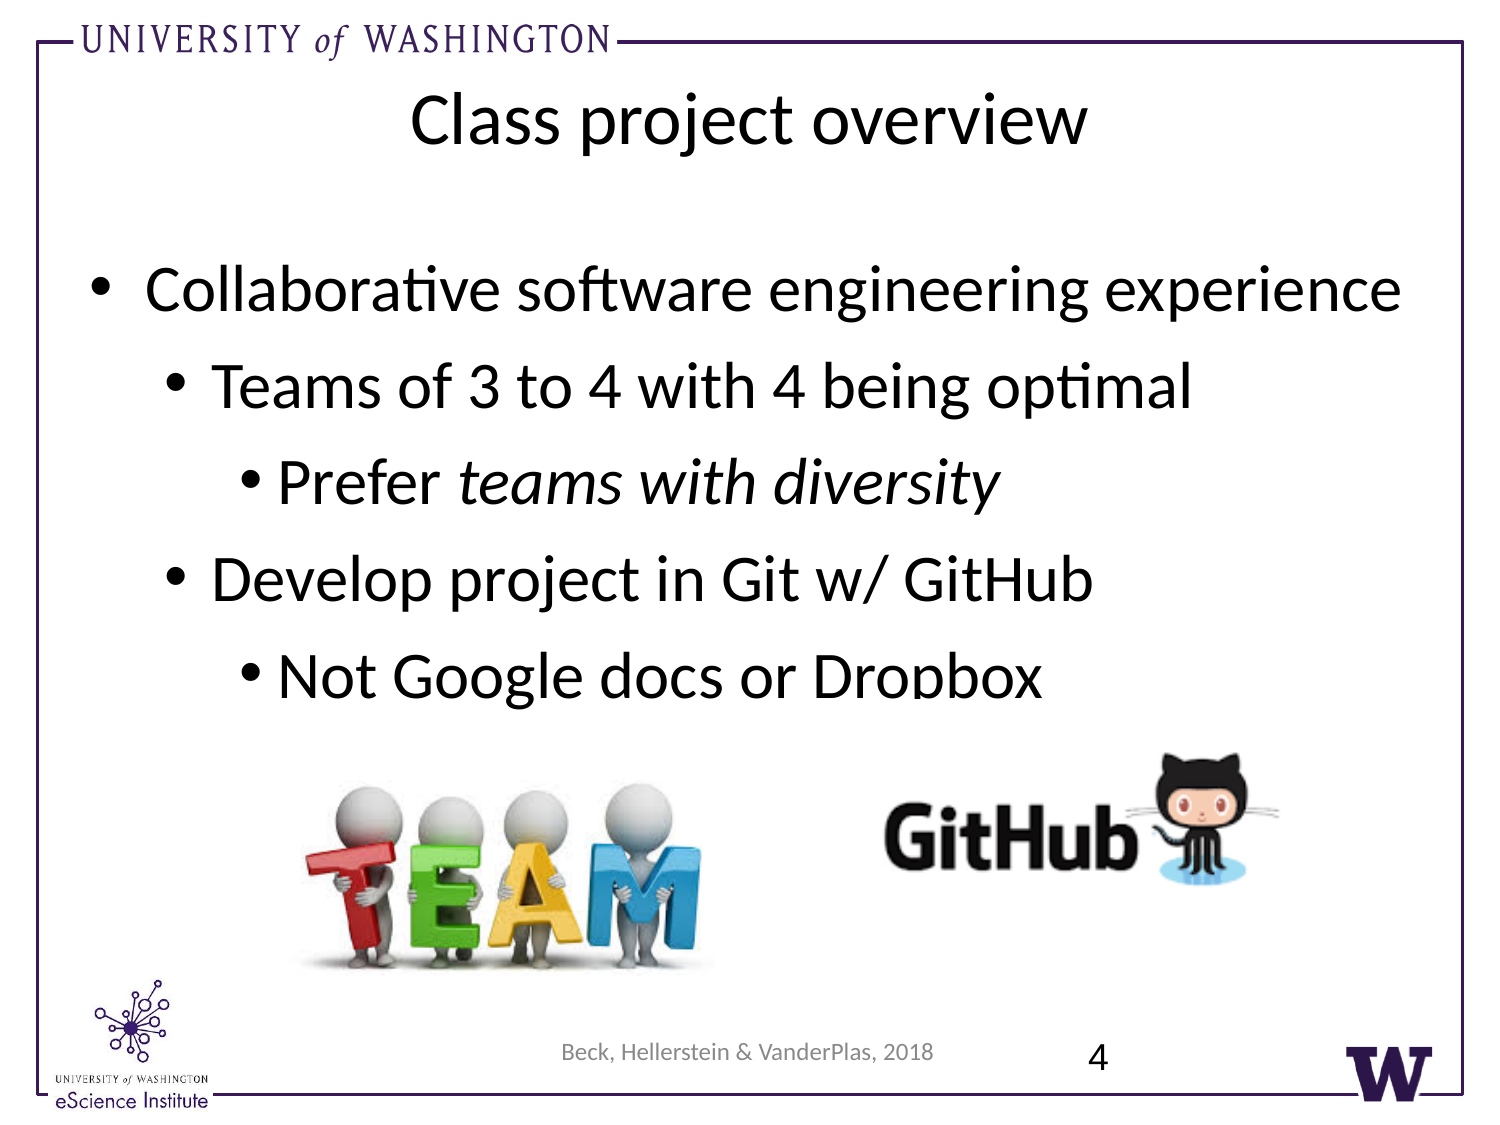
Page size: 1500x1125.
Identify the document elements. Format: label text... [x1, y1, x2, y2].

text_box Collaborative software engineering experience Teams of 3 to 4 with 4 being optimal Prefer teams with diversity Develop project in Git w/ GitHub Not Google docs or Dropbox [74, 237, 1425, 948]
picture [1339, 1041, 1438, 1107]
picture [274, 742, 751, 1021]
footer Beck, Hellerstein & VanderPlas, 2018 [510, 1027, 986, 1088]
picture [48, 978, 213, 1113]
text_box Class project overview [74, 62, 1425, 200]
picture [81, 24, 609, 61]
text_box 4 [1073, 1024, 1300, 1085]
picture [874, 699, 1290, 942]
